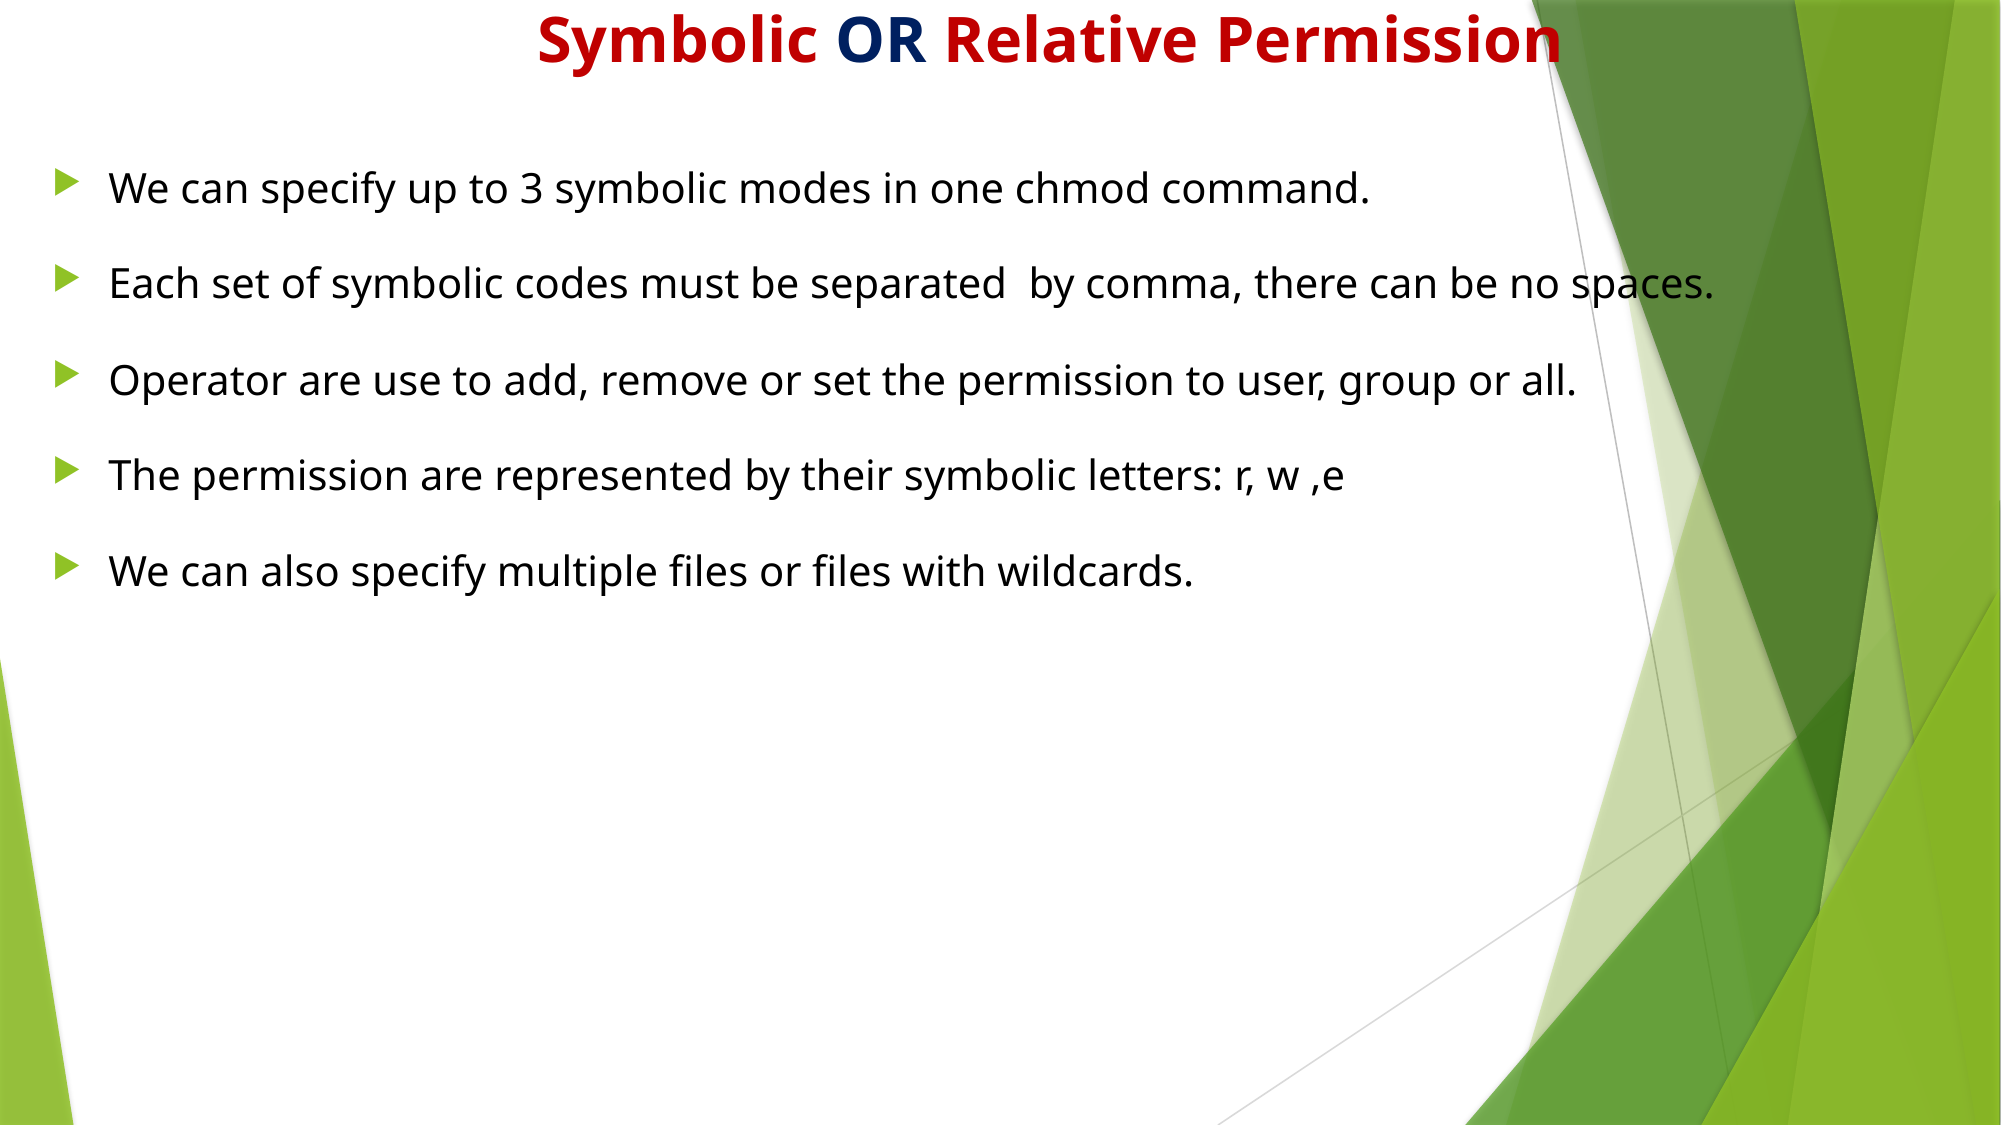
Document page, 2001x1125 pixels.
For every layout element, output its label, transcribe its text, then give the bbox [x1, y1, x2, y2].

list We can specify up to 3 symbolic modes in one chmod command. Each set of symbolic codes must be separated by comma, there can be no spaces. Operator are use to add, remove or set the permission to user, group or all. The permission are represented by their symbolic letters: r, w ,e We can also specify multiple files or files with wildcards. [37, 128, 1930, 1010]
title Symbolic OR Relative Permission [522, 0, 1582, 89]
